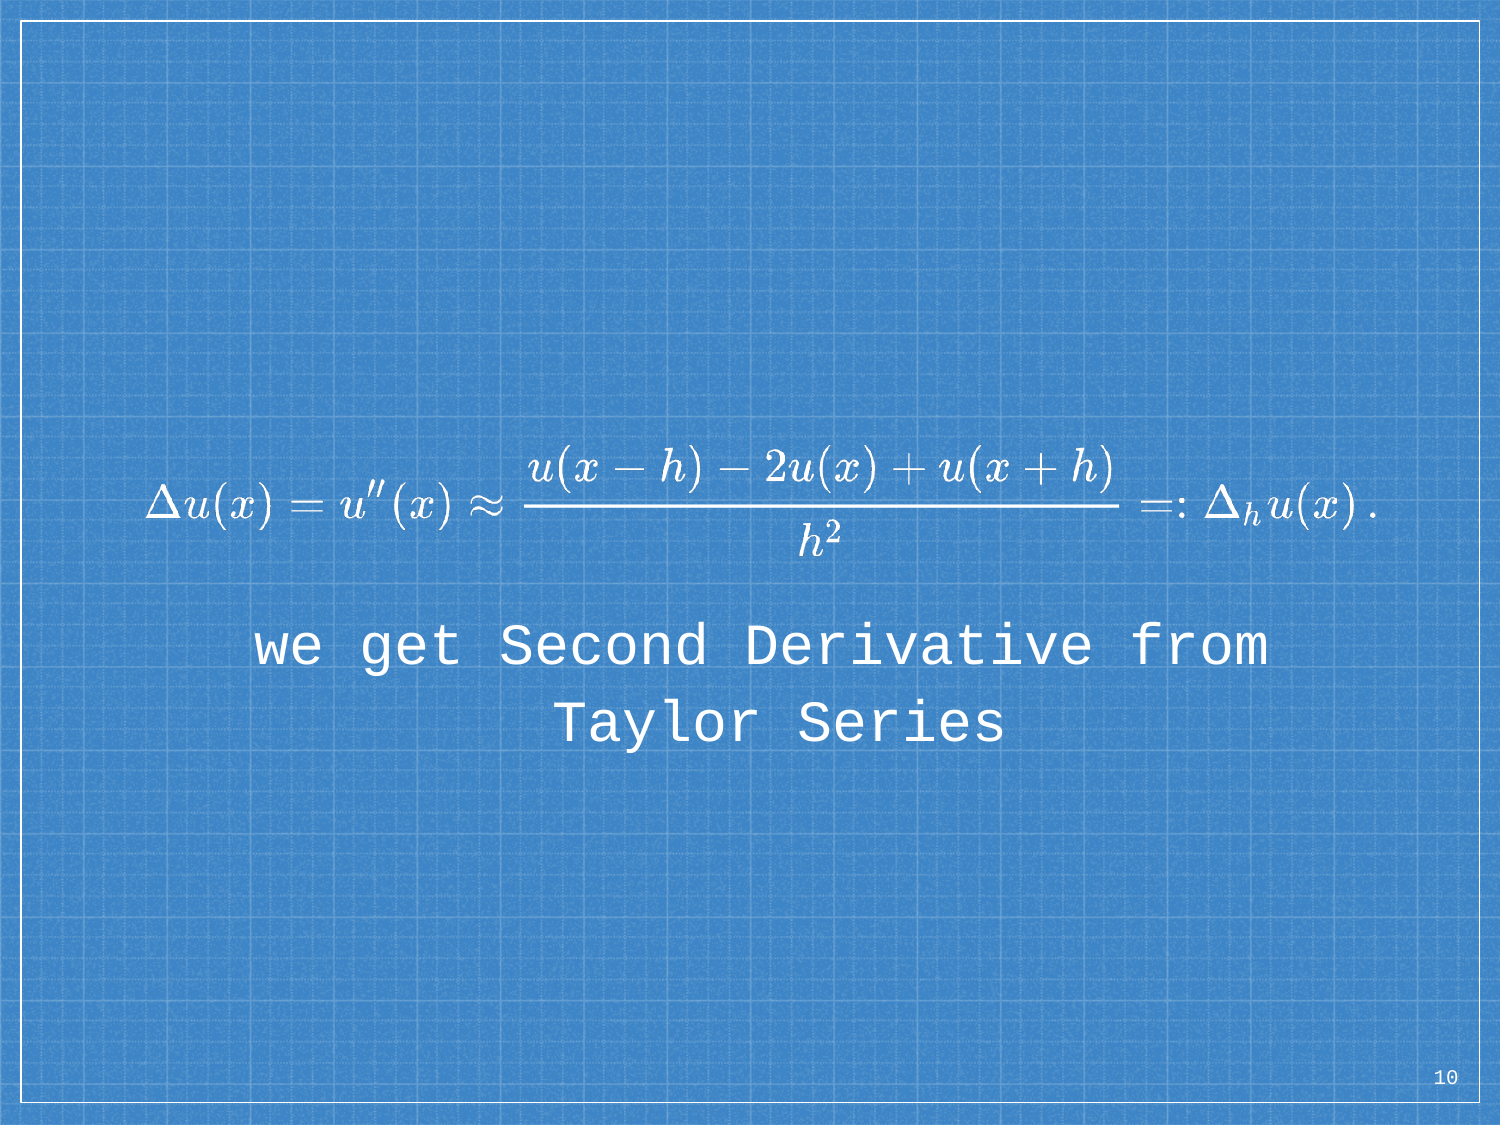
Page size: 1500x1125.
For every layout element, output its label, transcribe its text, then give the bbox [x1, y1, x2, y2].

list we get Second Derivative from Taylor Series [85, 590, 1436, 705]
picture [0, 0, 1500, 1125]
slide_number 10 [1398, 1048, 1474, 1113]
